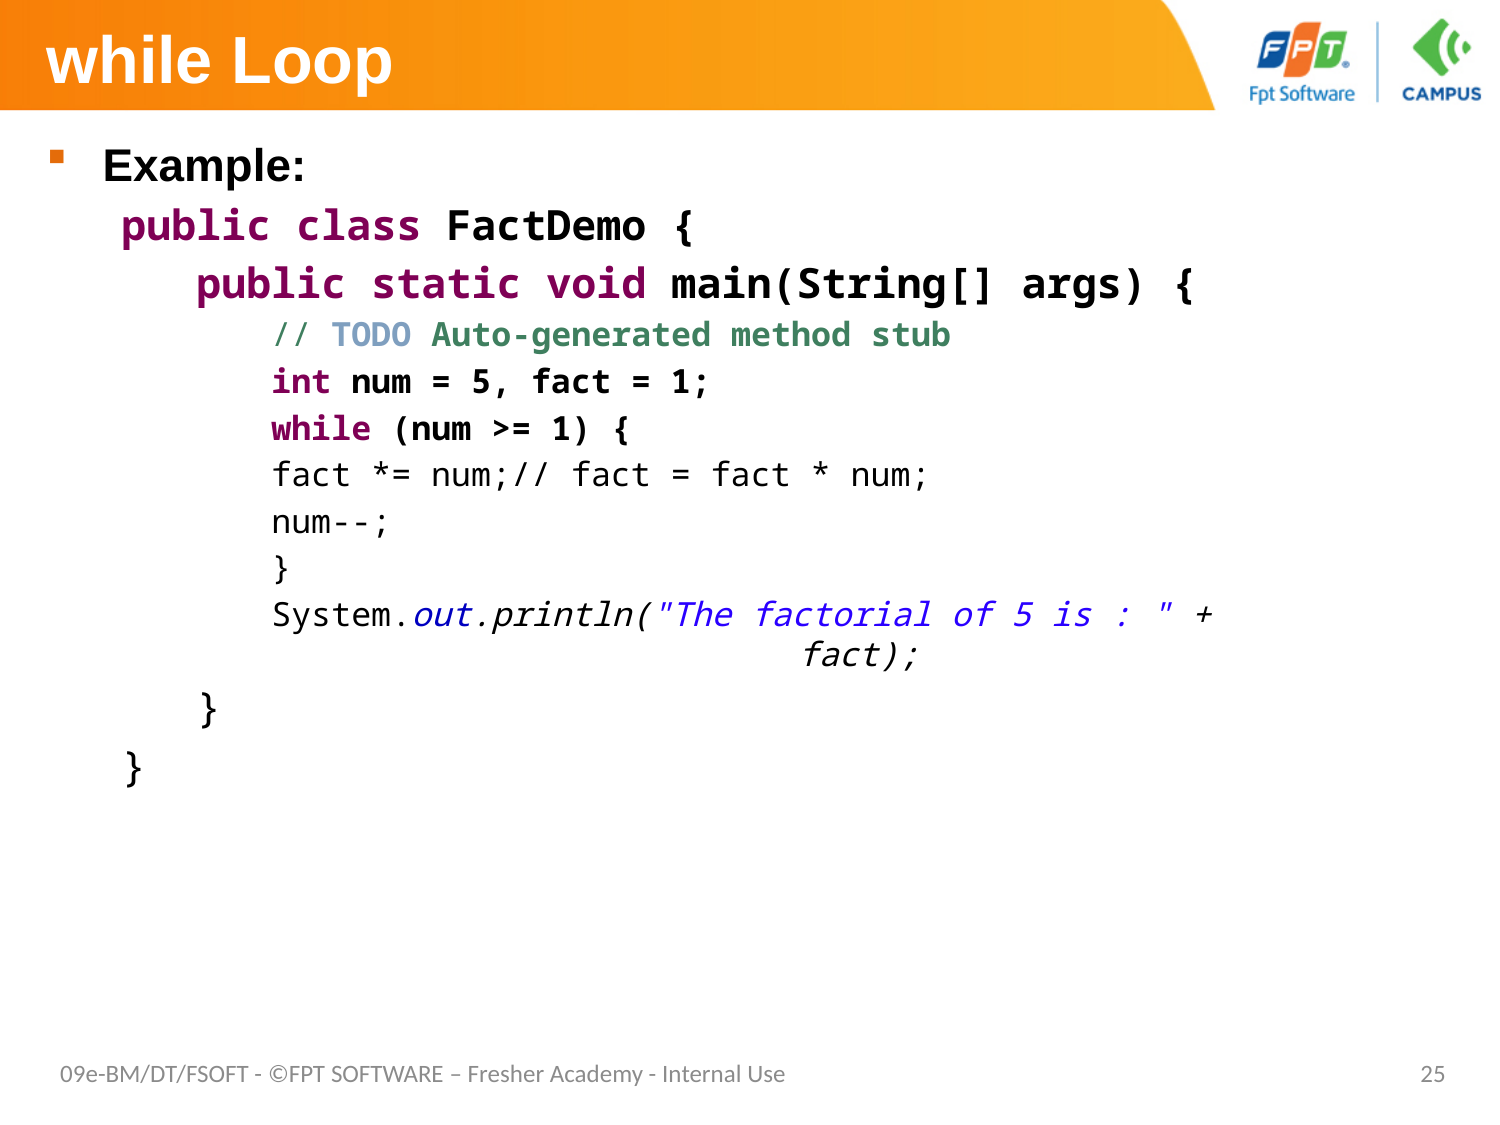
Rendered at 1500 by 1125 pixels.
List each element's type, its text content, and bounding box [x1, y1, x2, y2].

slide_number 25 [1074, 1042, 1461, 1103]
footer 09e-BM/DT/FSOFT - ©FPT SOFTWARE – Fresher Academy - Internal Use [31, 1042, 816, 1103]
list Example: public class FactDemo { public static void main(String[] args) { // TODO Auto-generated method stub int num = 5, fact = 1; while (num >= 1) { fact *= num;// fact = fact * num; num--; } System.out.println("The factorial of 5 is : " + fact); } } [31, 127, 1461, 1020]
title while Loop [31, 3, 1461, 111]
picture [0, 0, 1500, 1125]
